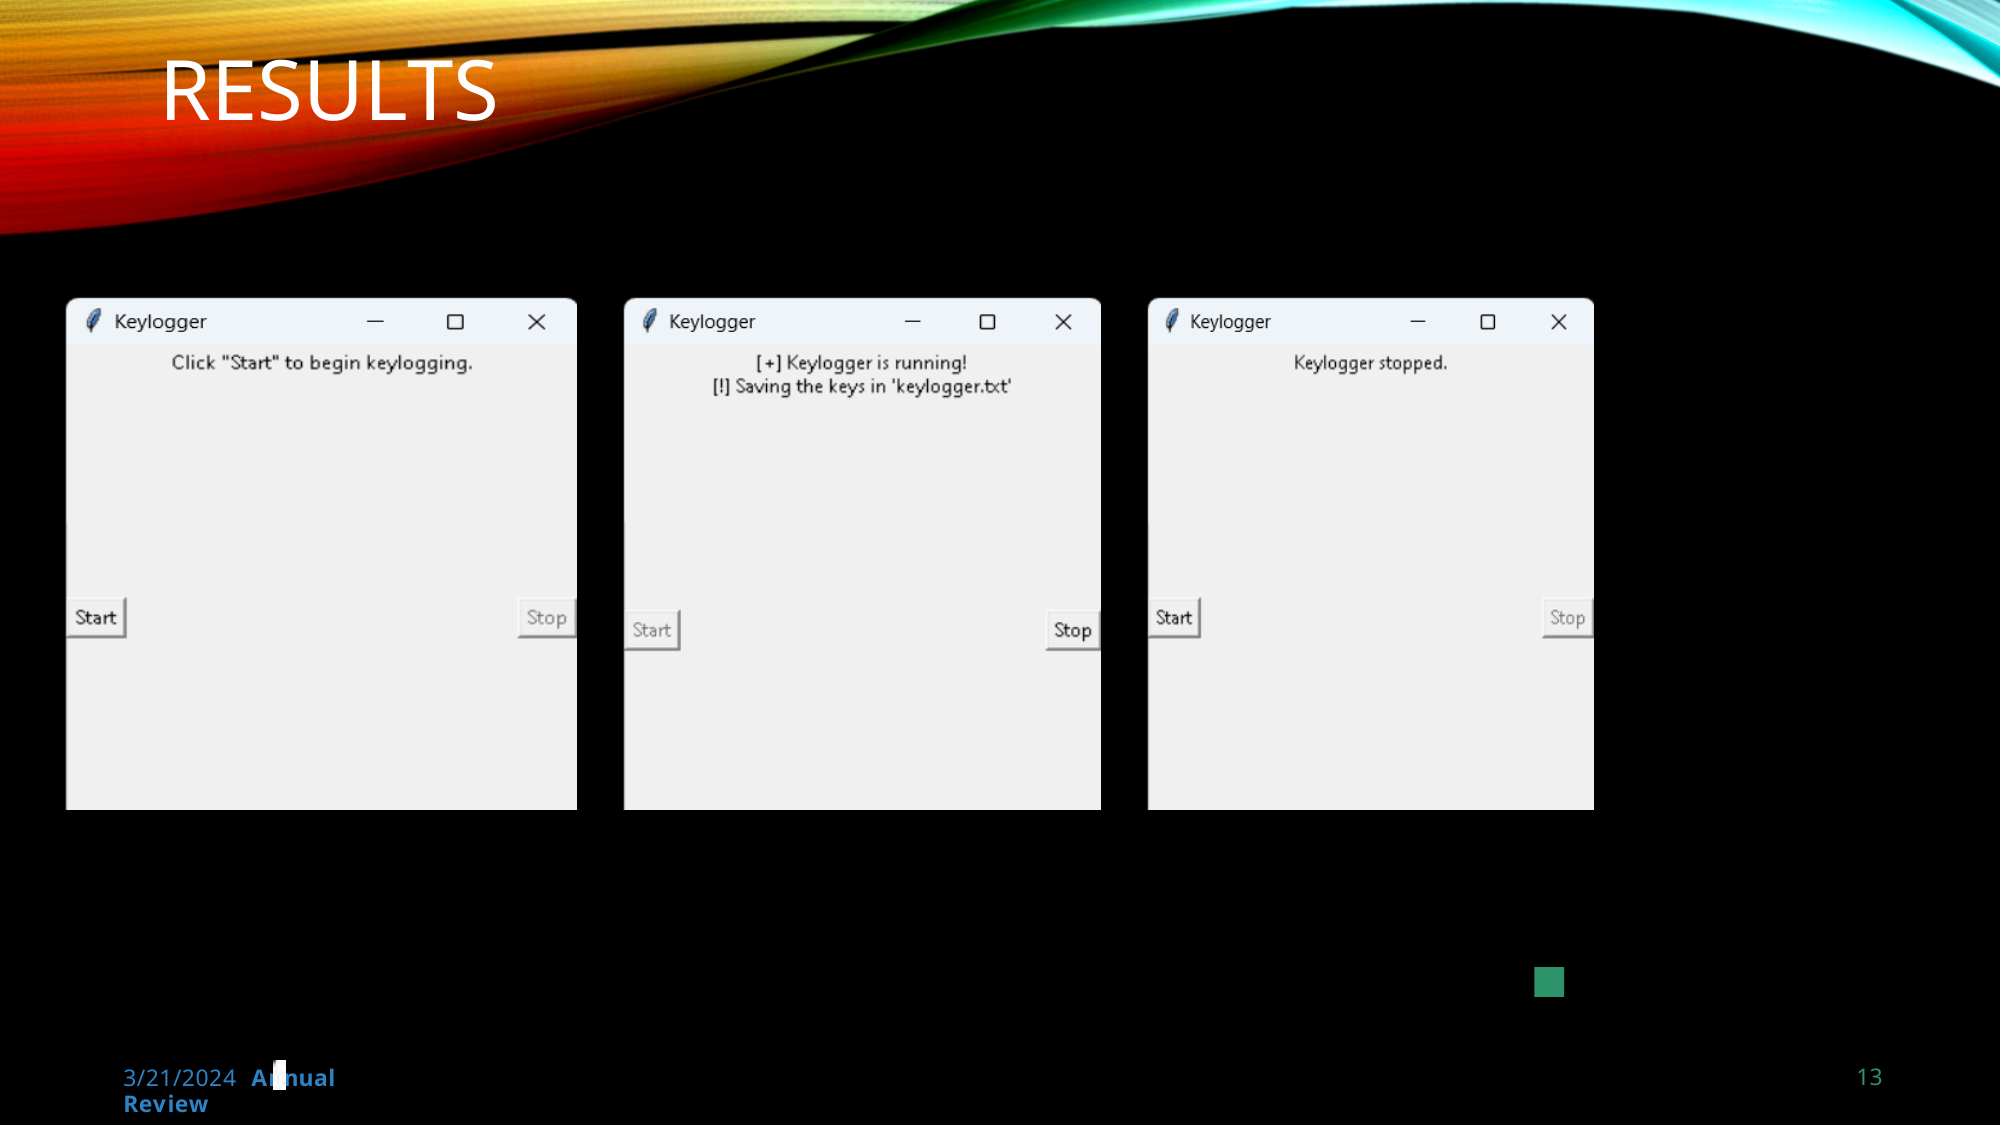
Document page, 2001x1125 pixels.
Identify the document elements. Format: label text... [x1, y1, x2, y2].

text_box [1534, 967, 1565, 997]
picture [65, 297, 578, 810]
text_box 3/21/2024 Annual Review [123, 1063, 415, 1118]
picture [1147, 297, 1594, 810]
picture [0, 0, 2000, 237]
title RESULTS [99, 0, 500, 182]
picture [623, 297, 1102, 811]
picture [273, 1060, 287, 1091]
text_box 13 [1849, 1061, 1888, 1095]
